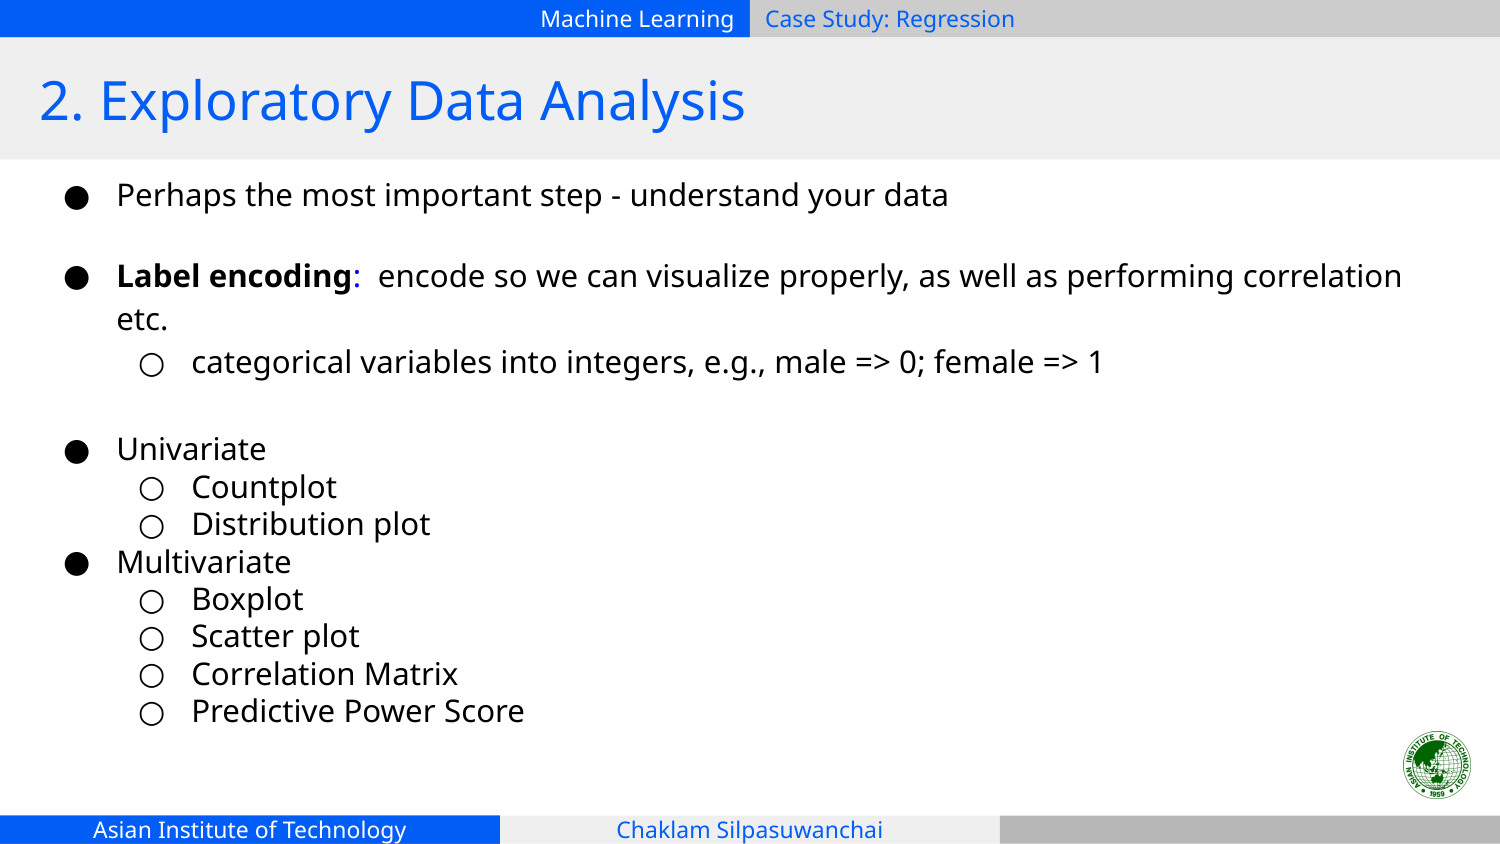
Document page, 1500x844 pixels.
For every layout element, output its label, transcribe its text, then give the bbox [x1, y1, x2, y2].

title 2. Exploratory Data Analysis [24, 37, 1475, 160]
picture [1403, 745, 1471, 799]
text_box Perhaps the most important step - understand your data Label encoding: encode so we can visualize properly, as well as performing correlation etc. categorical variables into integers, e.g., male => 0; female => 1 Univariate Countplot Distribution plot Multivariate Boxplot Scatter plot Correlation Matrix Predictive Power Score [26, 159, 1479, 745]
